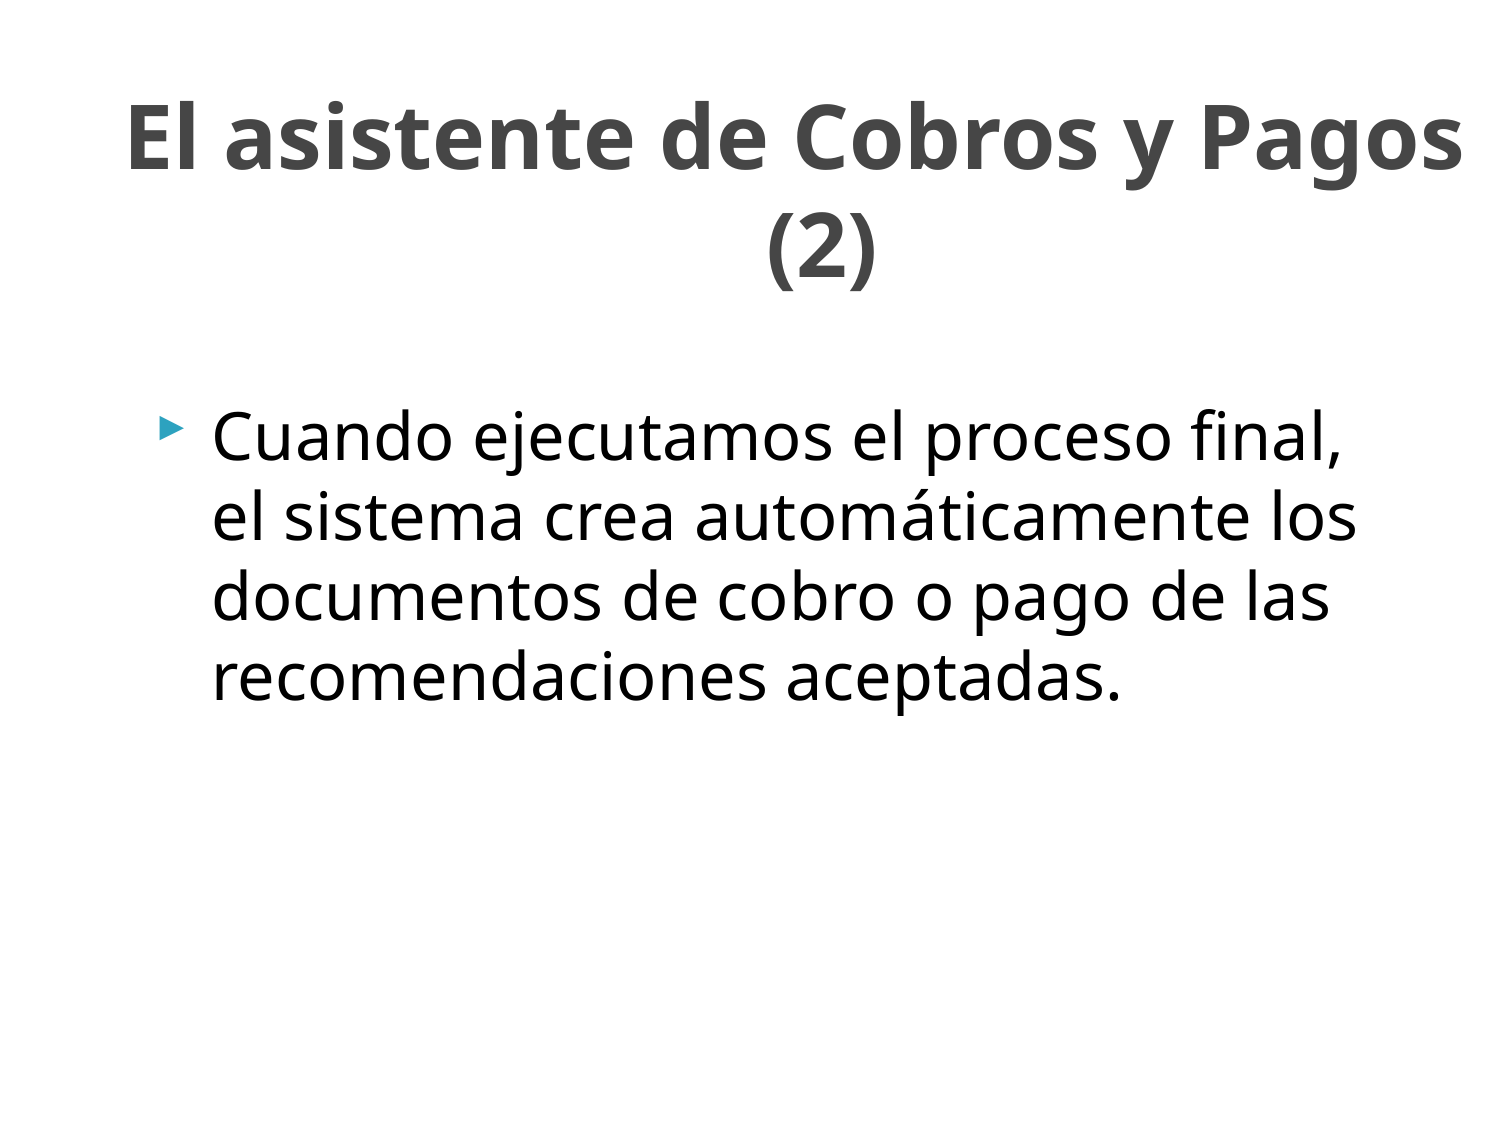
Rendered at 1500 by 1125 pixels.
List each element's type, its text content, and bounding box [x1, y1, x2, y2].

text_box Cuando ejecutamos el proceso final, el sistema crea automáticamente los documentos de cobro o pago de las recomendaciones aceptadas. [140, 386, 1382, 821]
text_box El asistente de Cobros y Pagos (2) [81, 117, 1477, 258]
